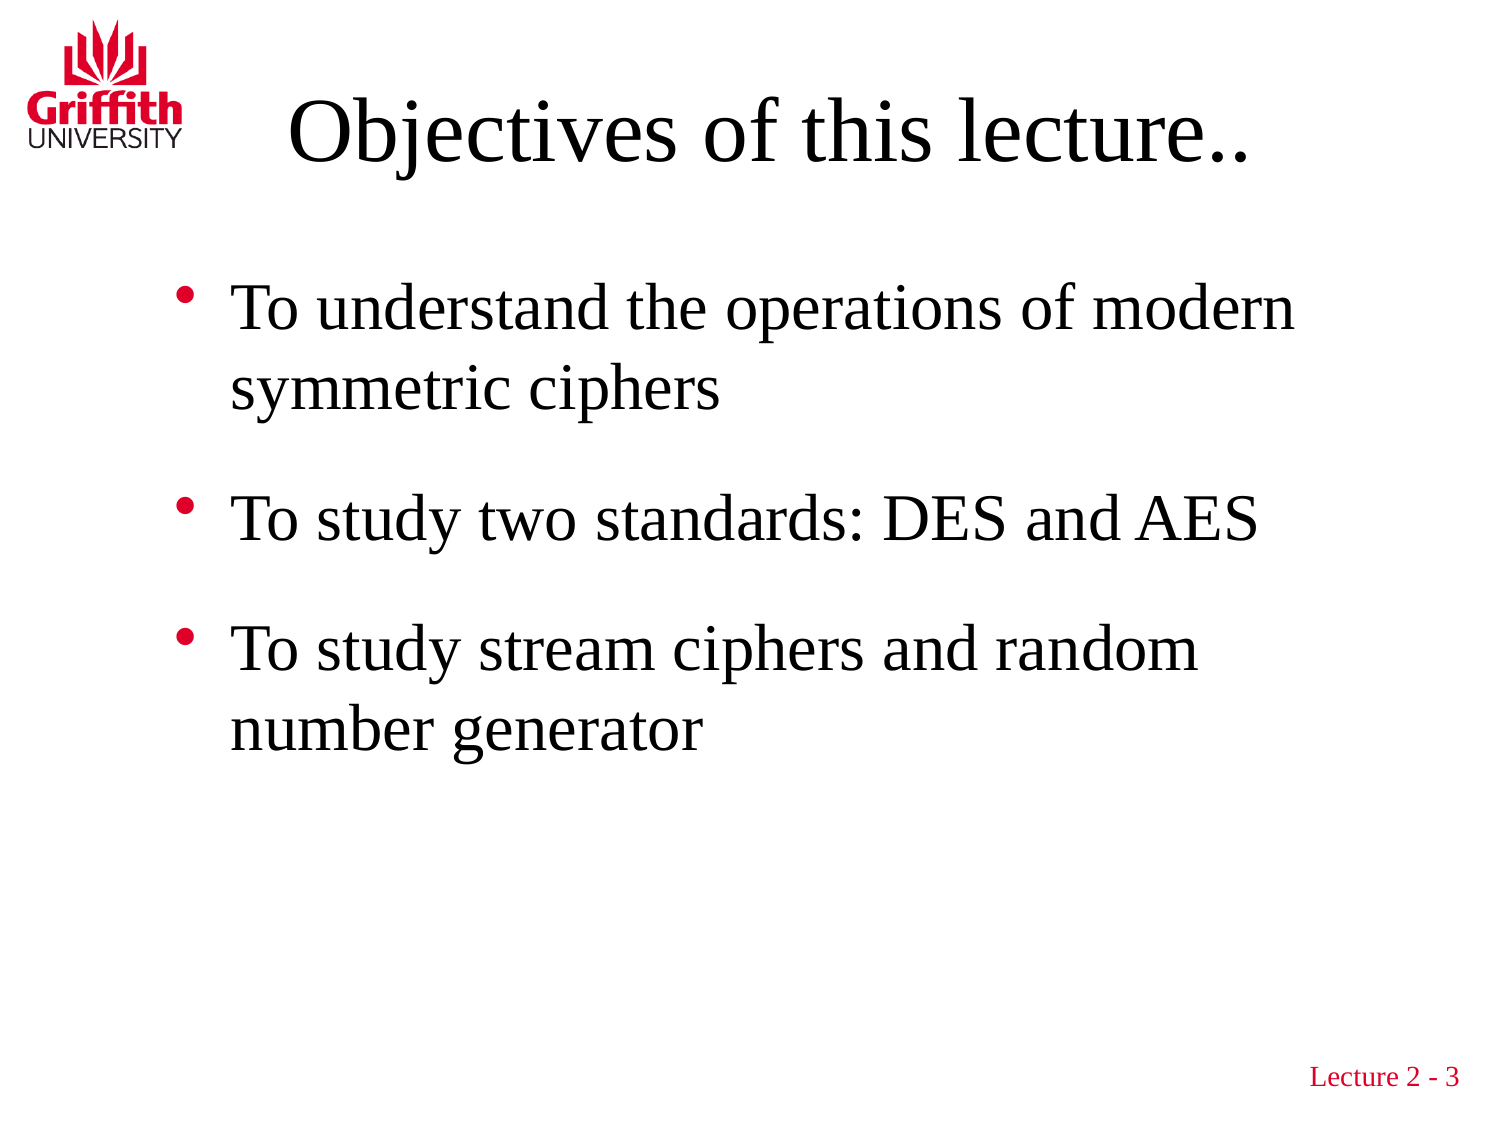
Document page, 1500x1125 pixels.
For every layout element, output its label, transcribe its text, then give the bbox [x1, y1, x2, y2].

picture [23, 15, 186, 151]
slide_number Lecture 2 - 3 [1049, 1049, 1476, 1101]
list To understand the operations of modern symmetric ciphers To study two standards: DES and AES To study stream ciphers and random number generator [159, 255, 1437, 1056]
title Objectives of this lecture.. [194, 30, 1325, 219]
